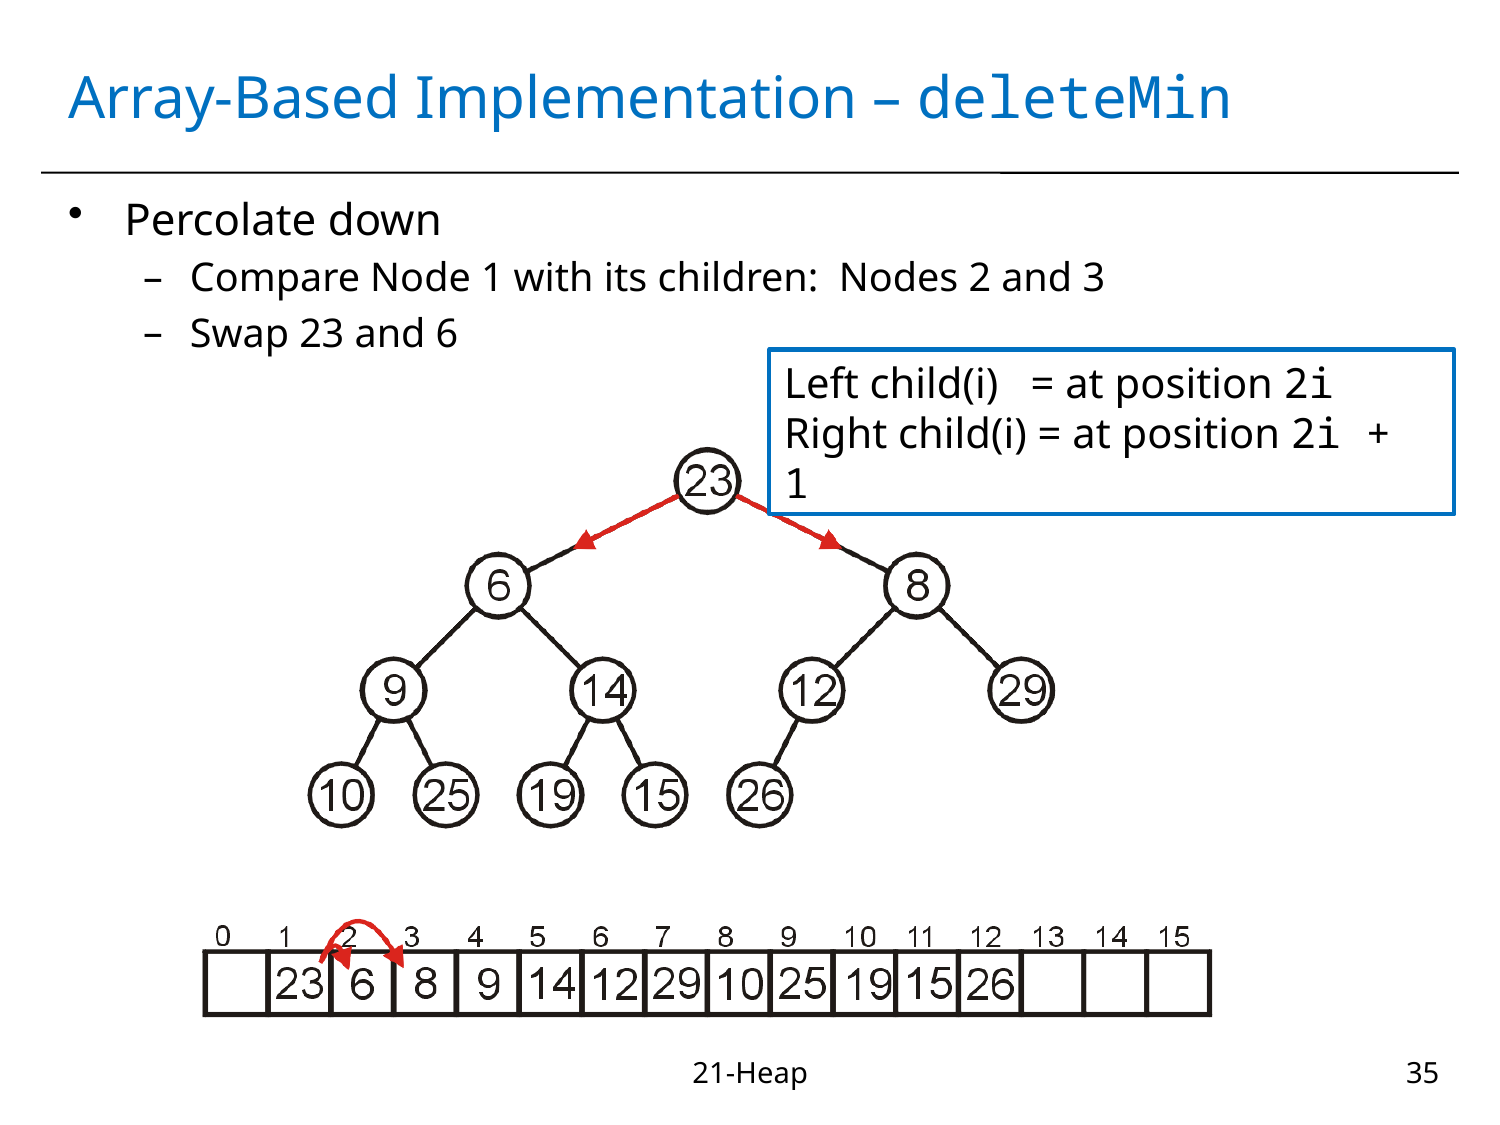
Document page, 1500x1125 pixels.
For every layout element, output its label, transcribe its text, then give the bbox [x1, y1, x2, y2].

title Array-Based Implementation – deleteMin [52, 30, 1448, 159]
text_box Left child(i) = at position 2i Right child(i) = at position 2i + 1 [769, 349, 1455, 515]
slide_number 35 [1104, 1046, 1455, 1125]
footer 21-Heap [502, 1046, 999, 1125]
picture [194, 407, 1221, 1025]
list Percolate down Compare Node 1 with its children: Nodes 2 and 3 Swap 23 and 6 [52, 184, 1448, 1024]
